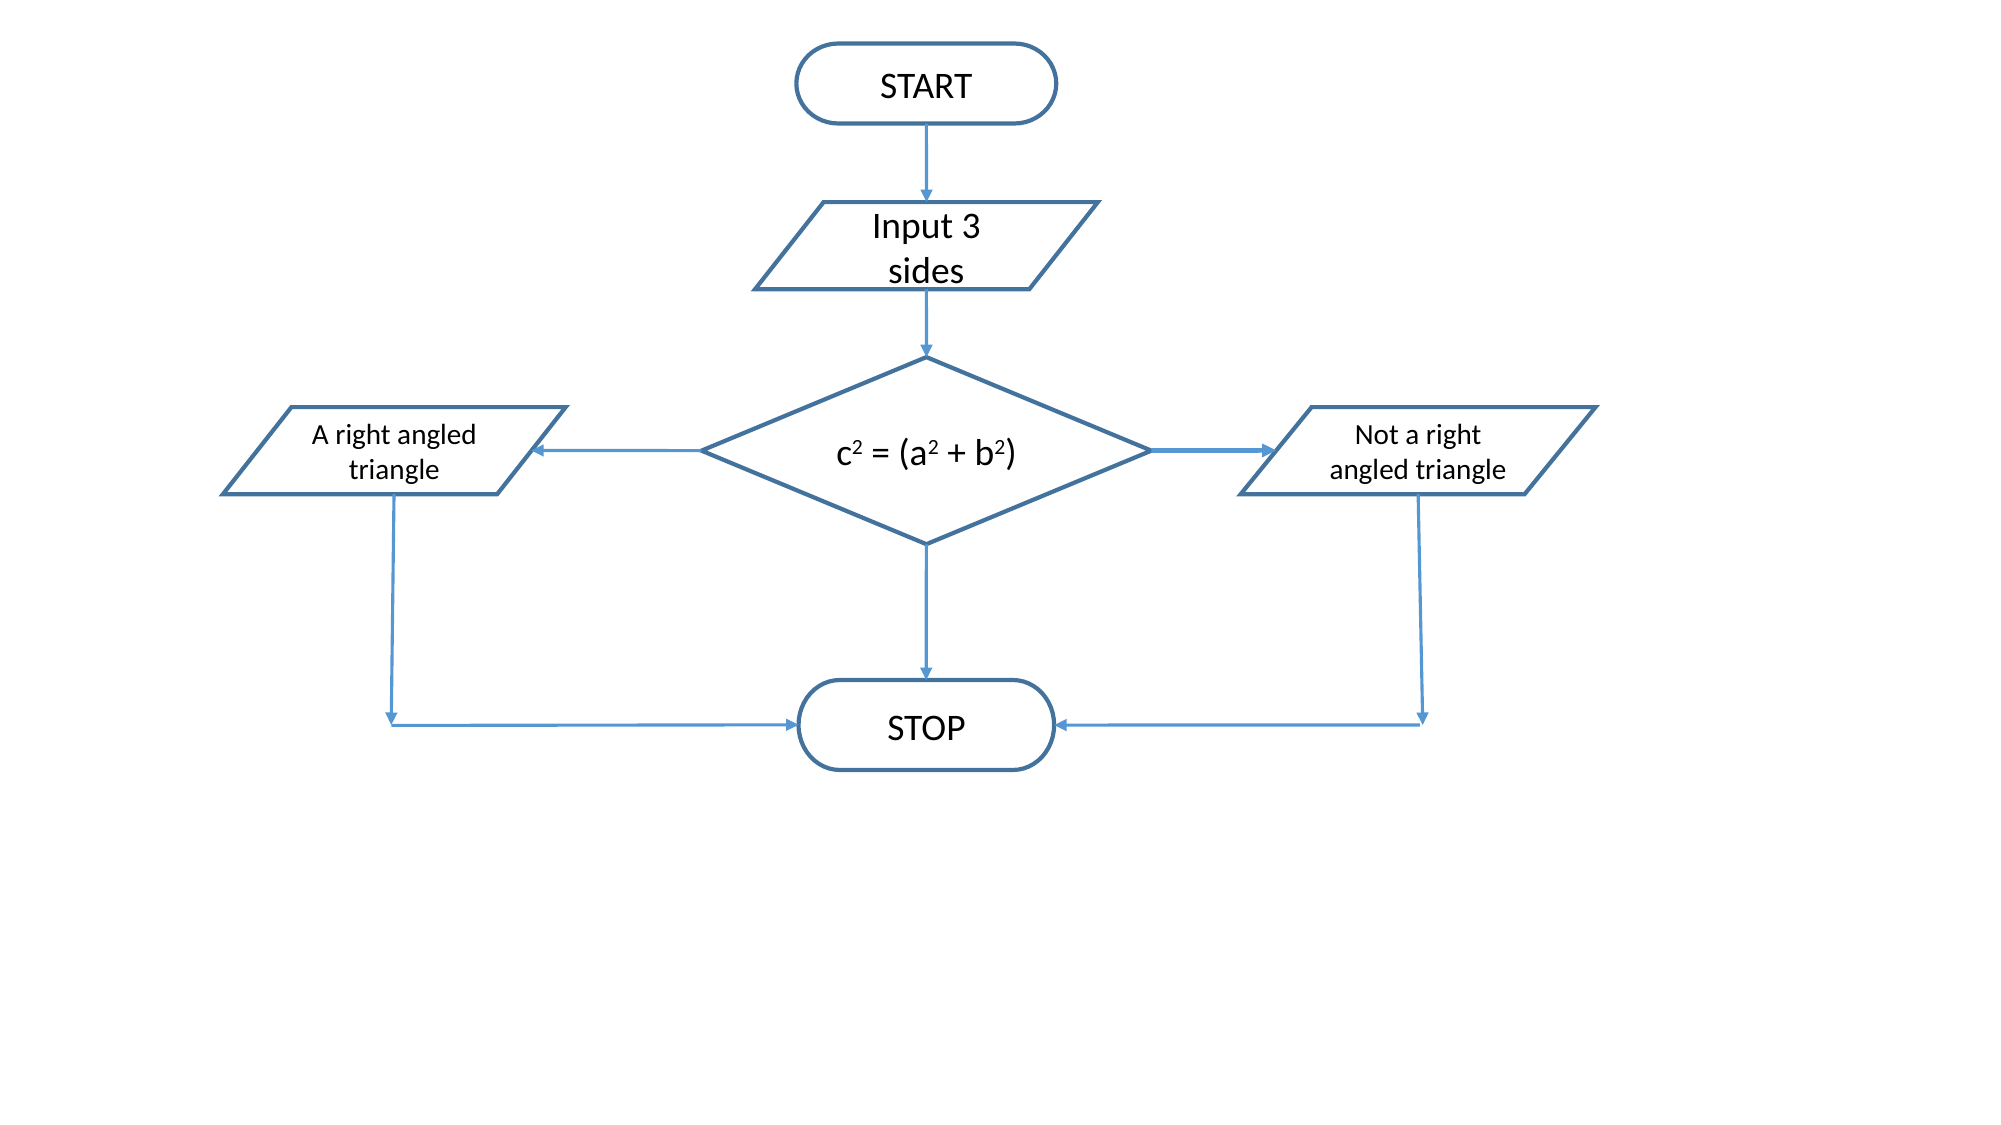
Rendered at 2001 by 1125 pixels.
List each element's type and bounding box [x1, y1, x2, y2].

text_box [222, 43, 1596, 771]
